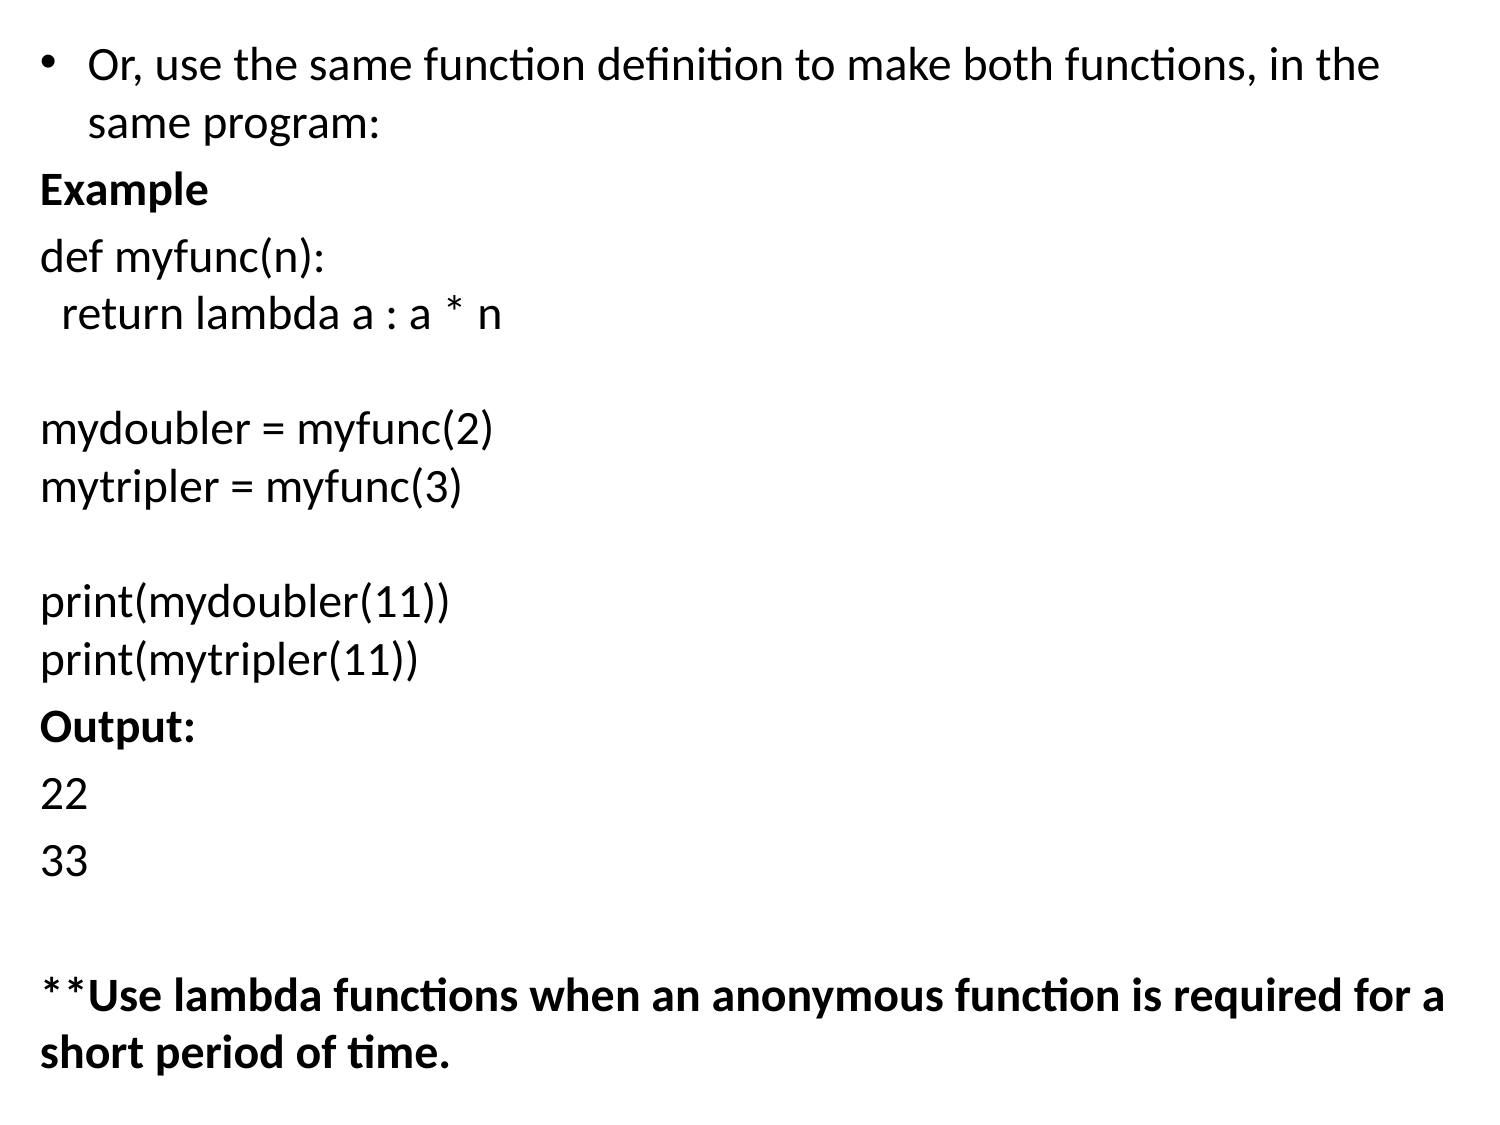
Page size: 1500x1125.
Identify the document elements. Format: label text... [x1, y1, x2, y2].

list Or, use the same function definition to make both functions, in the same program: Example def myfunc(n): return lambda a : a * n mydoubler = myfunc(2) mytripler = myfunc(3) print(mydoubler(11)) print(mytripler(11)) Output: 22 33 **Use lambda functions when an anonymous function is required for a short period of time. [24, 24, 1475, 1088]
